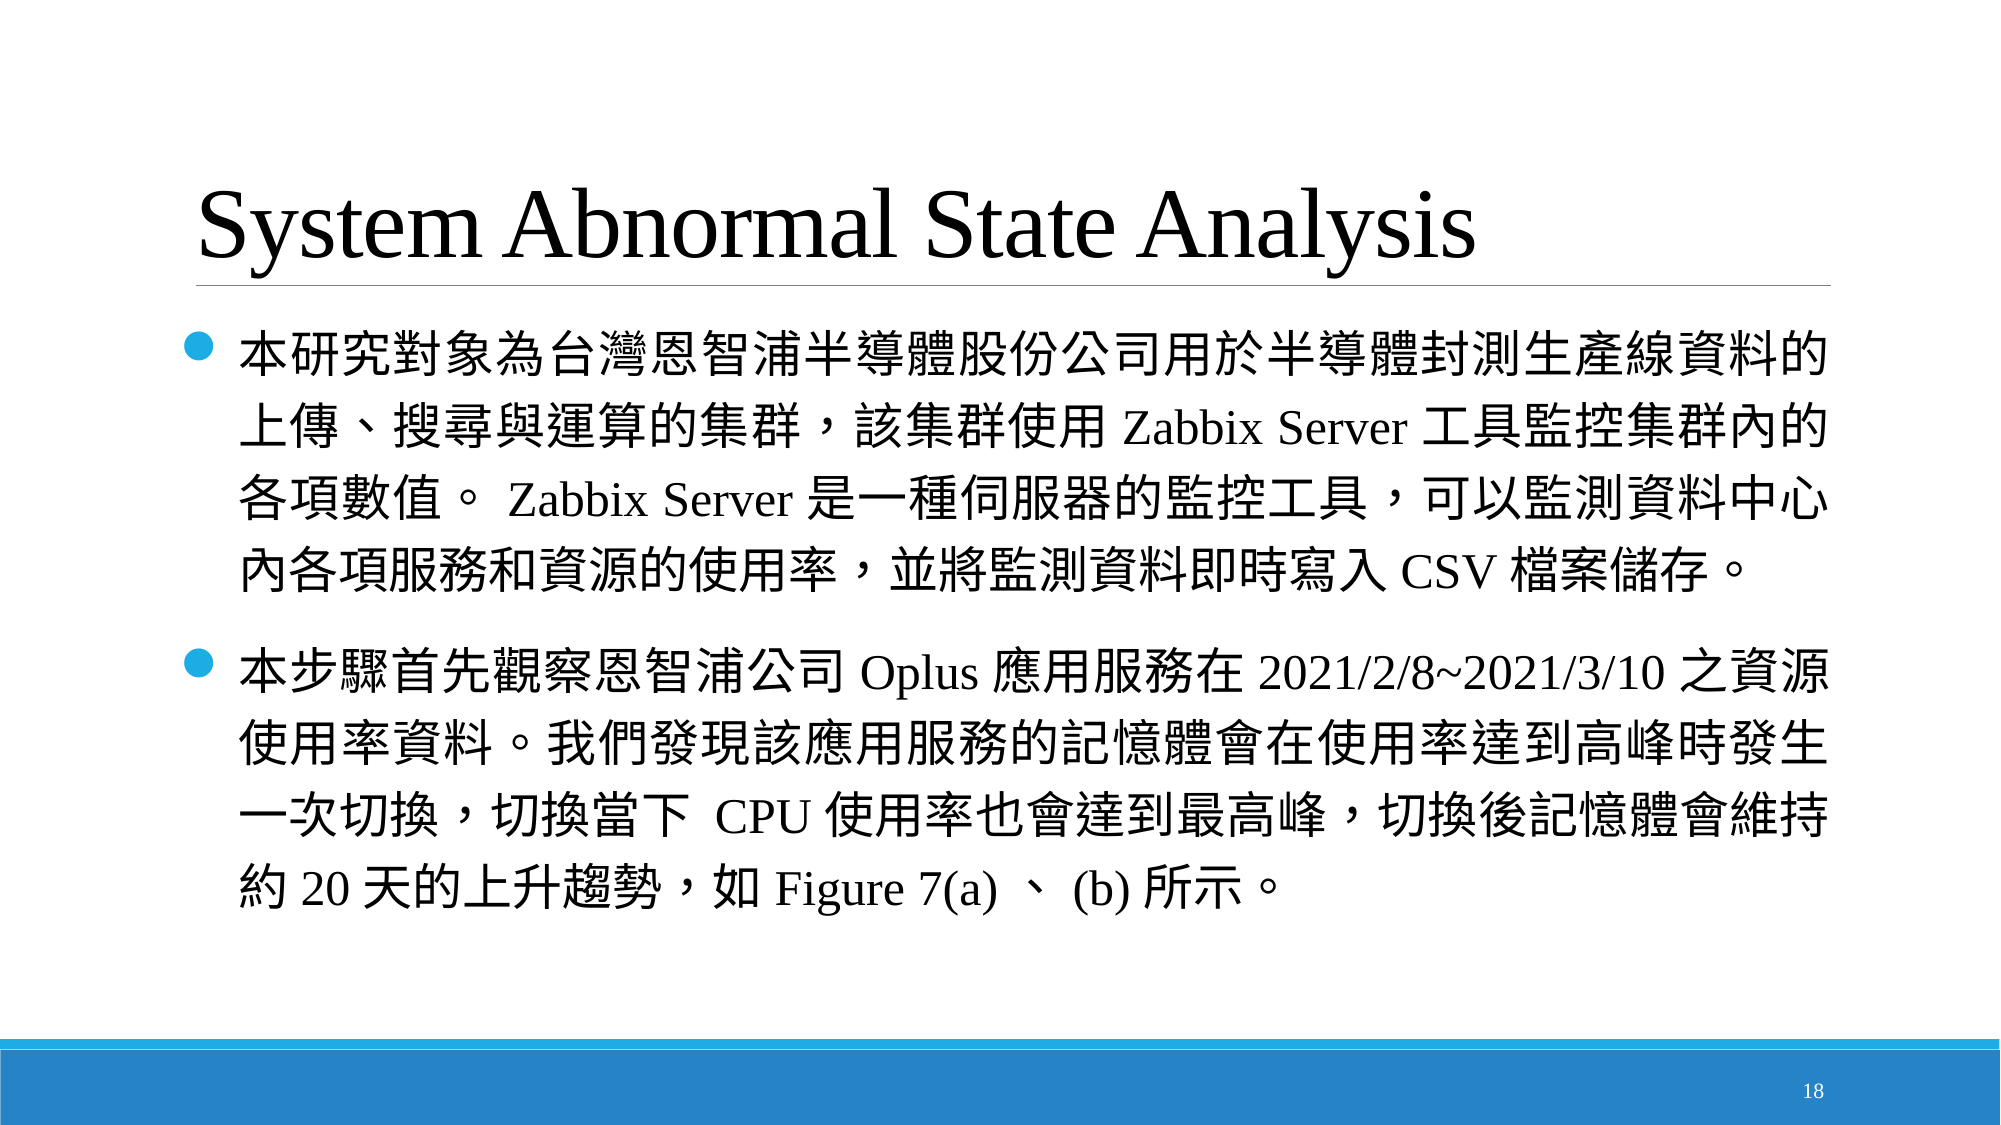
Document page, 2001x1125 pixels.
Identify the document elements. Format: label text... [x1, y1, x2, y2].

slide_number 18 [1624, 1059, 1840, 1120]
list 本研究對象為台灣恩智浦半導體股份公司用於半導體封測生產線資料的上傳、搜尋與運算的集群，該集群使用Zabbix Server工具監控集群內的各項數值。Zabbix Server是一種伺服器的監控工具，可以監測資料中心內各項服務和資源的使用率，並將監測資料即時寫入CSV檔案儲存。 本步驟首先觀察恩智浦公司Oplus應用服務在2021/2/8~2021/3/10之資源使用率資料。我們發現該應用服務的記憶體會在使用率達到高峰時發生一次切換，切換當下 CPU使用率也會達到最高峰，切換後記憶體會維持約20天的上升趨勢，如Figure 7(a)、(b)所示。 [180, 302, 1830, 963]
title System Abnormal State Analysis [180, 47, 1830, 285]
